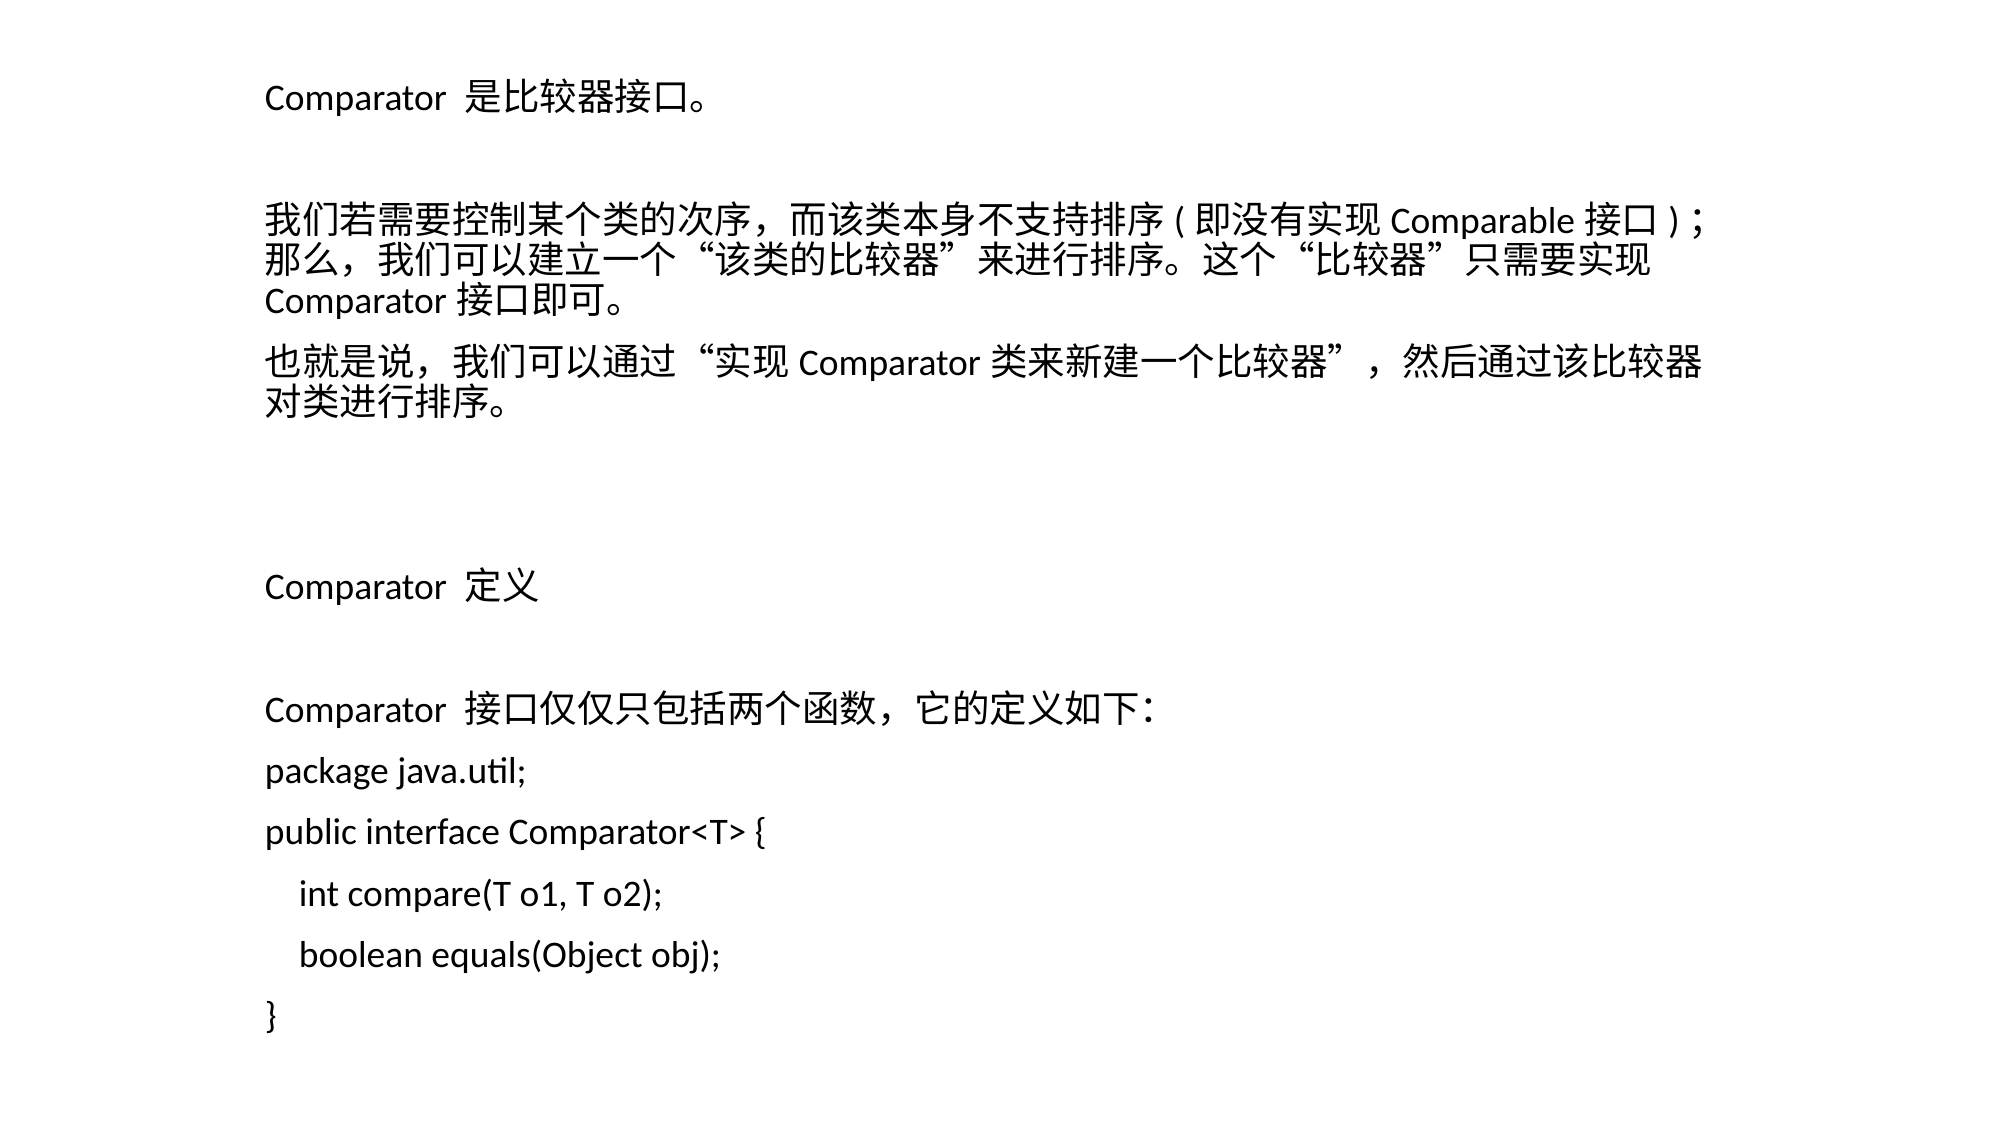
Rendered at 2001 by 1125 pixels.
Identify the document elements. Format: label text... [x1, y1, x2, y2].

subtitle Comparator 是比较器接口。 我们若需要控制某个类的次序，而该类本身不支持排序(即没有实现Comparable接口)；那么，我们可以建立一个“该类的比较器”来进行排序。这个“比较器”只需要实现Comparator接口即可。 也就是说，我们可以通过“实现Comparator类来新建一个比较器”，然后通过该比较器对类进行排序。 Comparator 定义 Comparator 接口仅仅只包括两个函数，它的定义如下： package java.util; public interface Comparator<T> { int compare(T o1, T o2); boolean equals(Object obj); } [249, 70, 1750, 1077]
